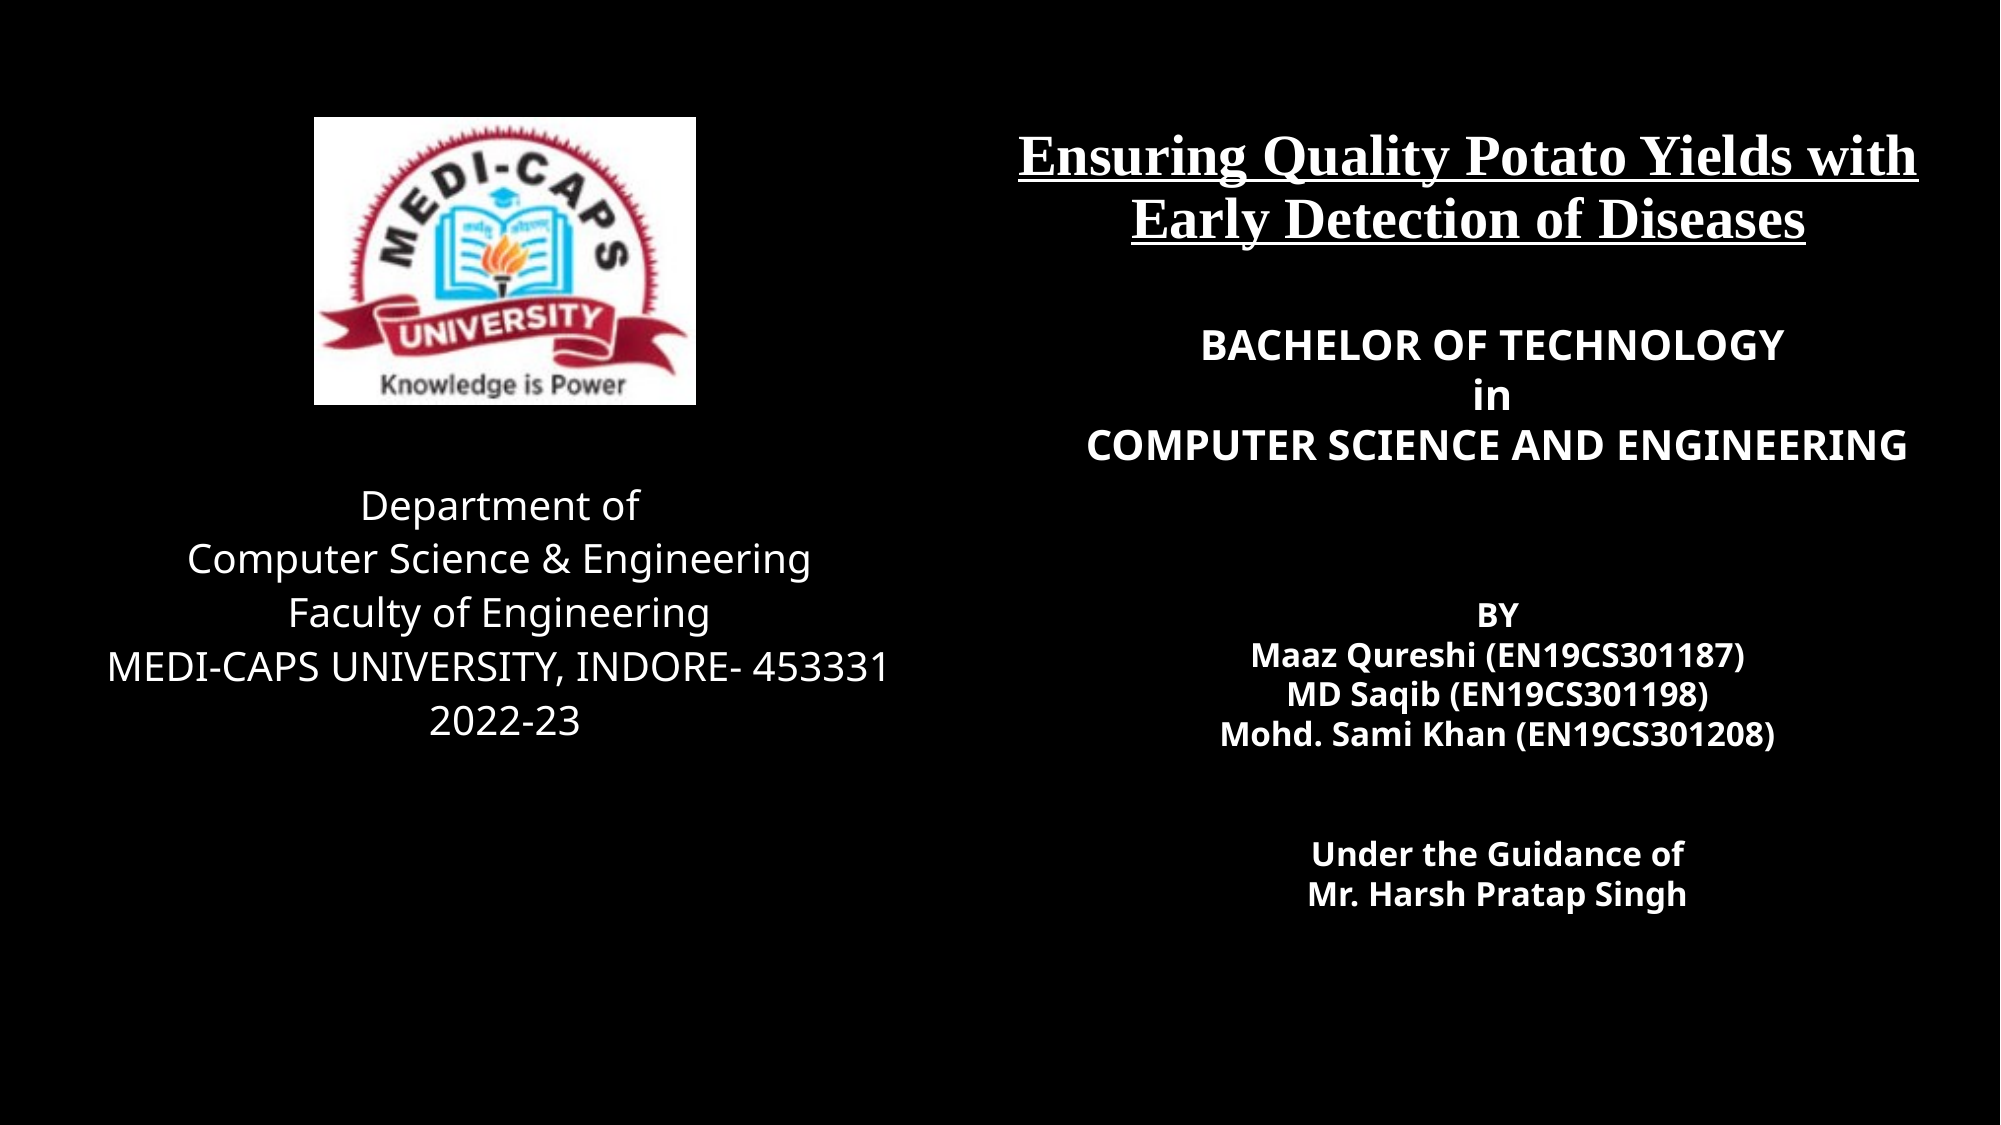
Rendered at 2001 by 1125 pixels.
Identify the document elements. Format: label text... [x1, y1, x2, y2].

picture [314, 117, 697, 406]
text_box Department of Computer Science & Engineering Faculty of Engineering MEDI-CAPS UNIVERSITY, INDORE- 453331 2022-23 [5, 477, 997, 752]
text_box Ensuring Quality Potato Yields with Early Detection of Diseases [977, 117, 1960, 310]
text_box BACHELOR OF TECHNOLOGY in COMPUTER SCIENCE AND ENGINEERING BY Maaz Qureshi (EN19CS301187) MD Saqib (EN19CS301198) Mohd. Sami Khan (EN19CS301208) Under the Guidance of Mr. Harsh Pratap Singh [997, 261, 1998, 961]
